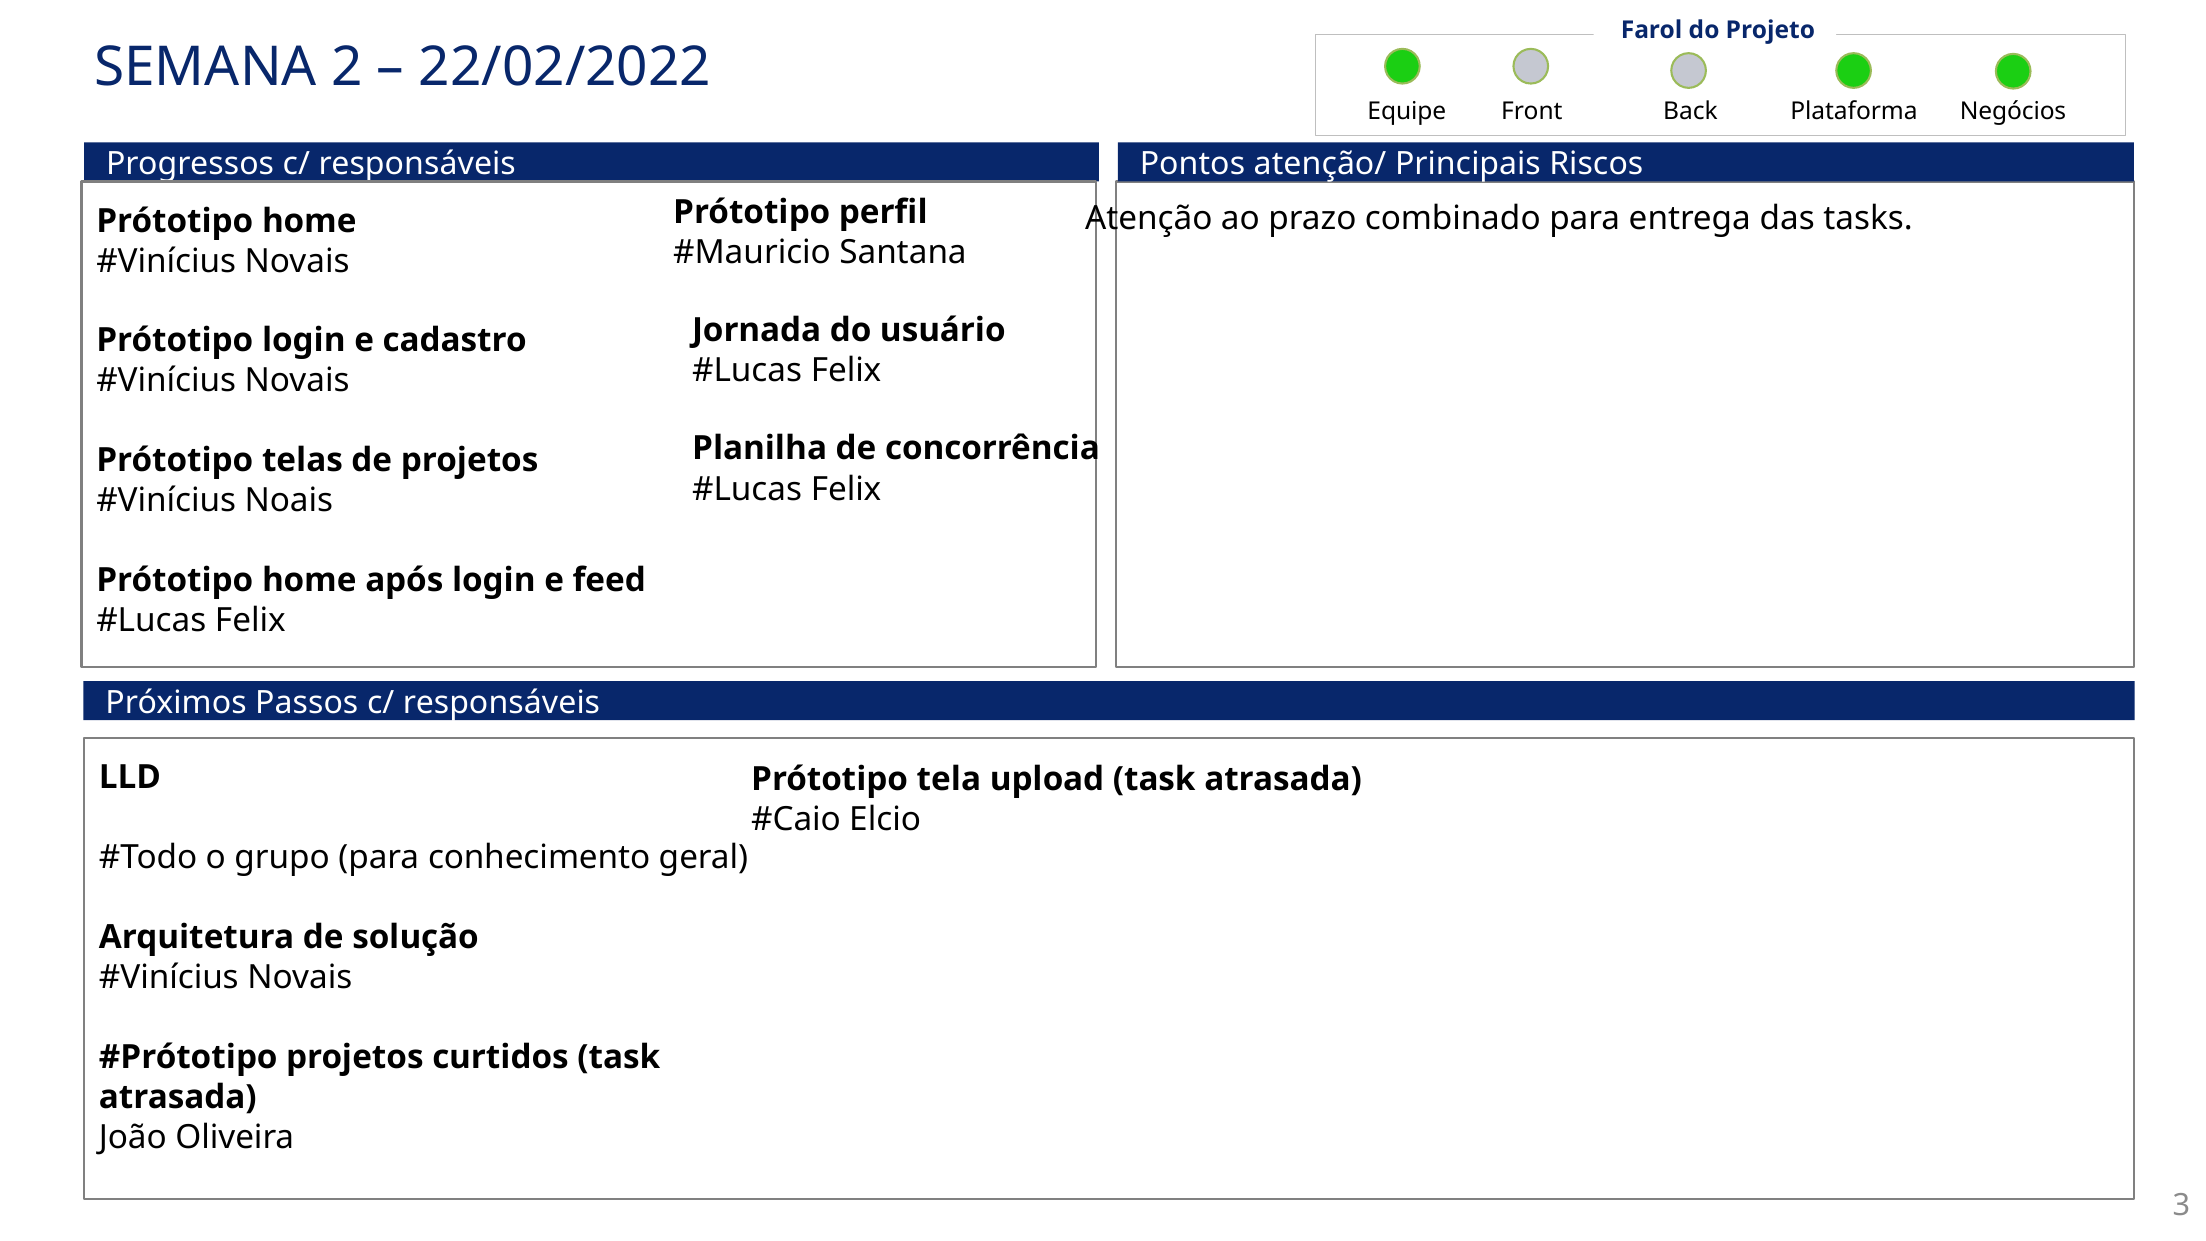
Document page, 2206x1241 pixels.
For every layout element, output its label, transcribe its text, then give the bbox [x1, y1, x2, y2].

text_box Prótotipo home #Vinícius Novais Prótotipo login e cadastro #Vinícius Novais Prótotipo telas de projetos #Vinícius Noais Prótotipo home após login e feed #Lucas Felix [79, 179, 1098, 669]
text_box Farol do Projeto [1592, 6, 1838, 45]
text_box Prótotipo tela upload (task atrasada) #Caio Elcio [736, 750, 1841, 845]
text_box [1993, 51, 2033, 91]
text_box Prótotipo perfil #Mauricio Santana [658, 183, 982, 278]
text_box Atenção ao prazo combinado para entrega das tasks. [1070, 189, 1929, 244]
text_box Pontos atenção/ Principais Riscos [1117, 142, 2134, 182]
text_box [1313, 32, 2127, 138]
text_box Jornada do usuário #Lucas Felix [677, 301, 1782, 396]
title SEMANA 2 – 22/02/2022 [77, 30, 2062, 162]
text_box [1114, 179, 2136, 669]
slide_number 3 [2094, 1179, 2206, 1232]
text_box Progressos c/ responsáveis [84, 142, 1099, 182]
text_box LLD #Todo o grupo (para conhecimento geral) Arquitetura de solução #Vinícius Novais #Prótotipo projetos curtidos (task atrasada) João Oliveira [82, 736, 2136, 1201]
text_box Próximos Passos c/ responsáveis [83, 681, 2135, 721]
text_box Planilha de concorrência #Lucas Felix [677, 419, 1782, 514]
